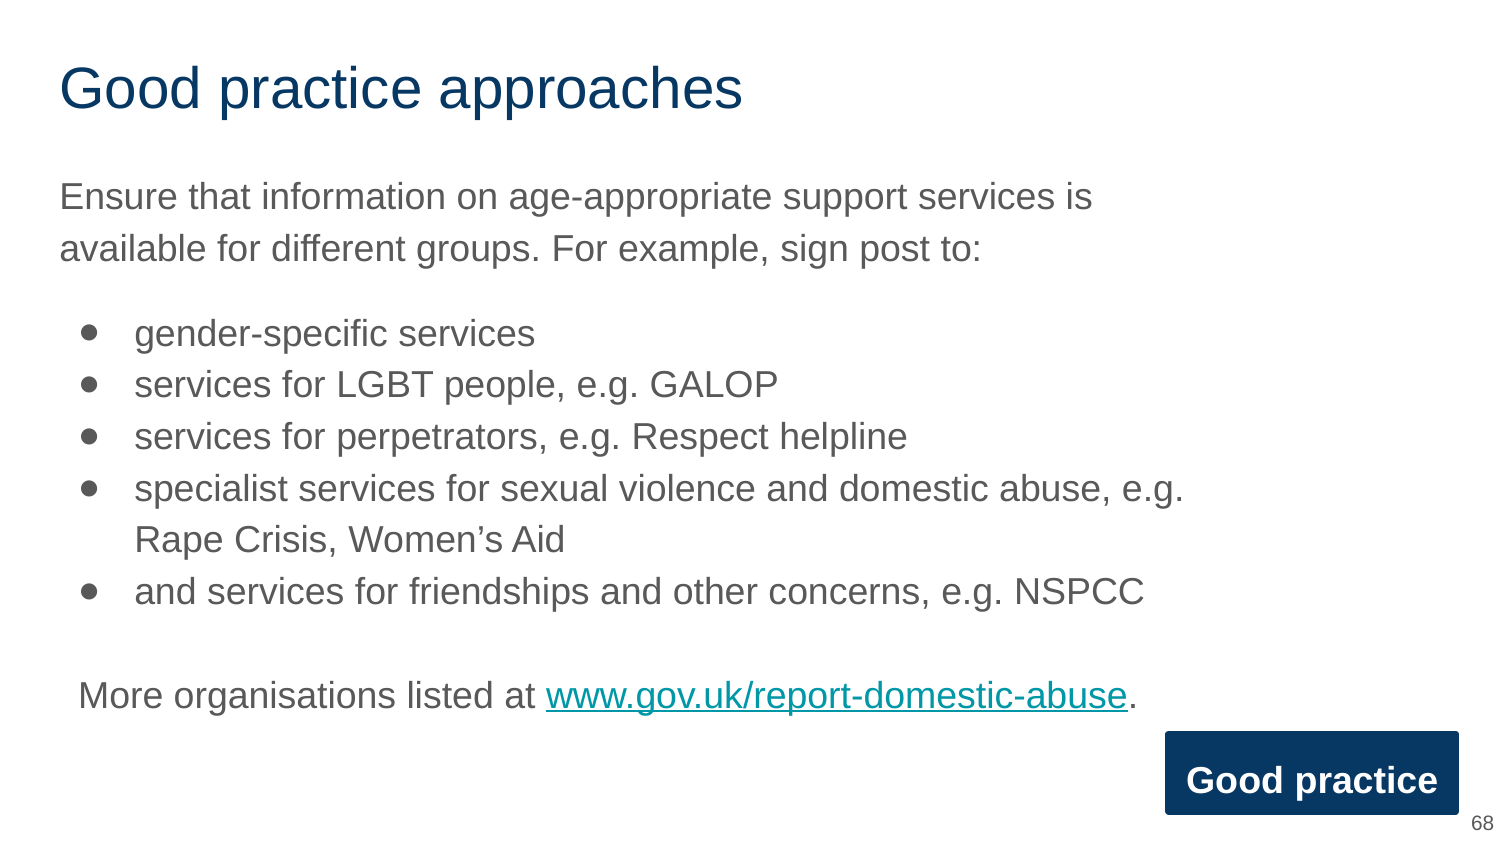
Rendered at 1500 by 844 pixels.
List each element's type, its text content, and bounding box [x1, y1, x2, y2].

subtitle Good practice [1168, 733, 1456, 812]
list Ensure that information on age-appropriate support services is available for different groups. For example, sign post to: gender-specific services services for LGBT people, e.g. GALOP services for perpetrators, e.g. Respect helpline specialist services for sexual violence and domestic abuse, e.g. Rape Crisis, Women’s Aid and services for friendships and other concerns, e.g. NSPCC More organisations listed at www.gov.uk/report-domestic-abuse. [44, 150, 1224, 769]
slide_number 68 [1419, 789, 1500, 844]
title Good practice approaches [44, 35, 1317, 130]
